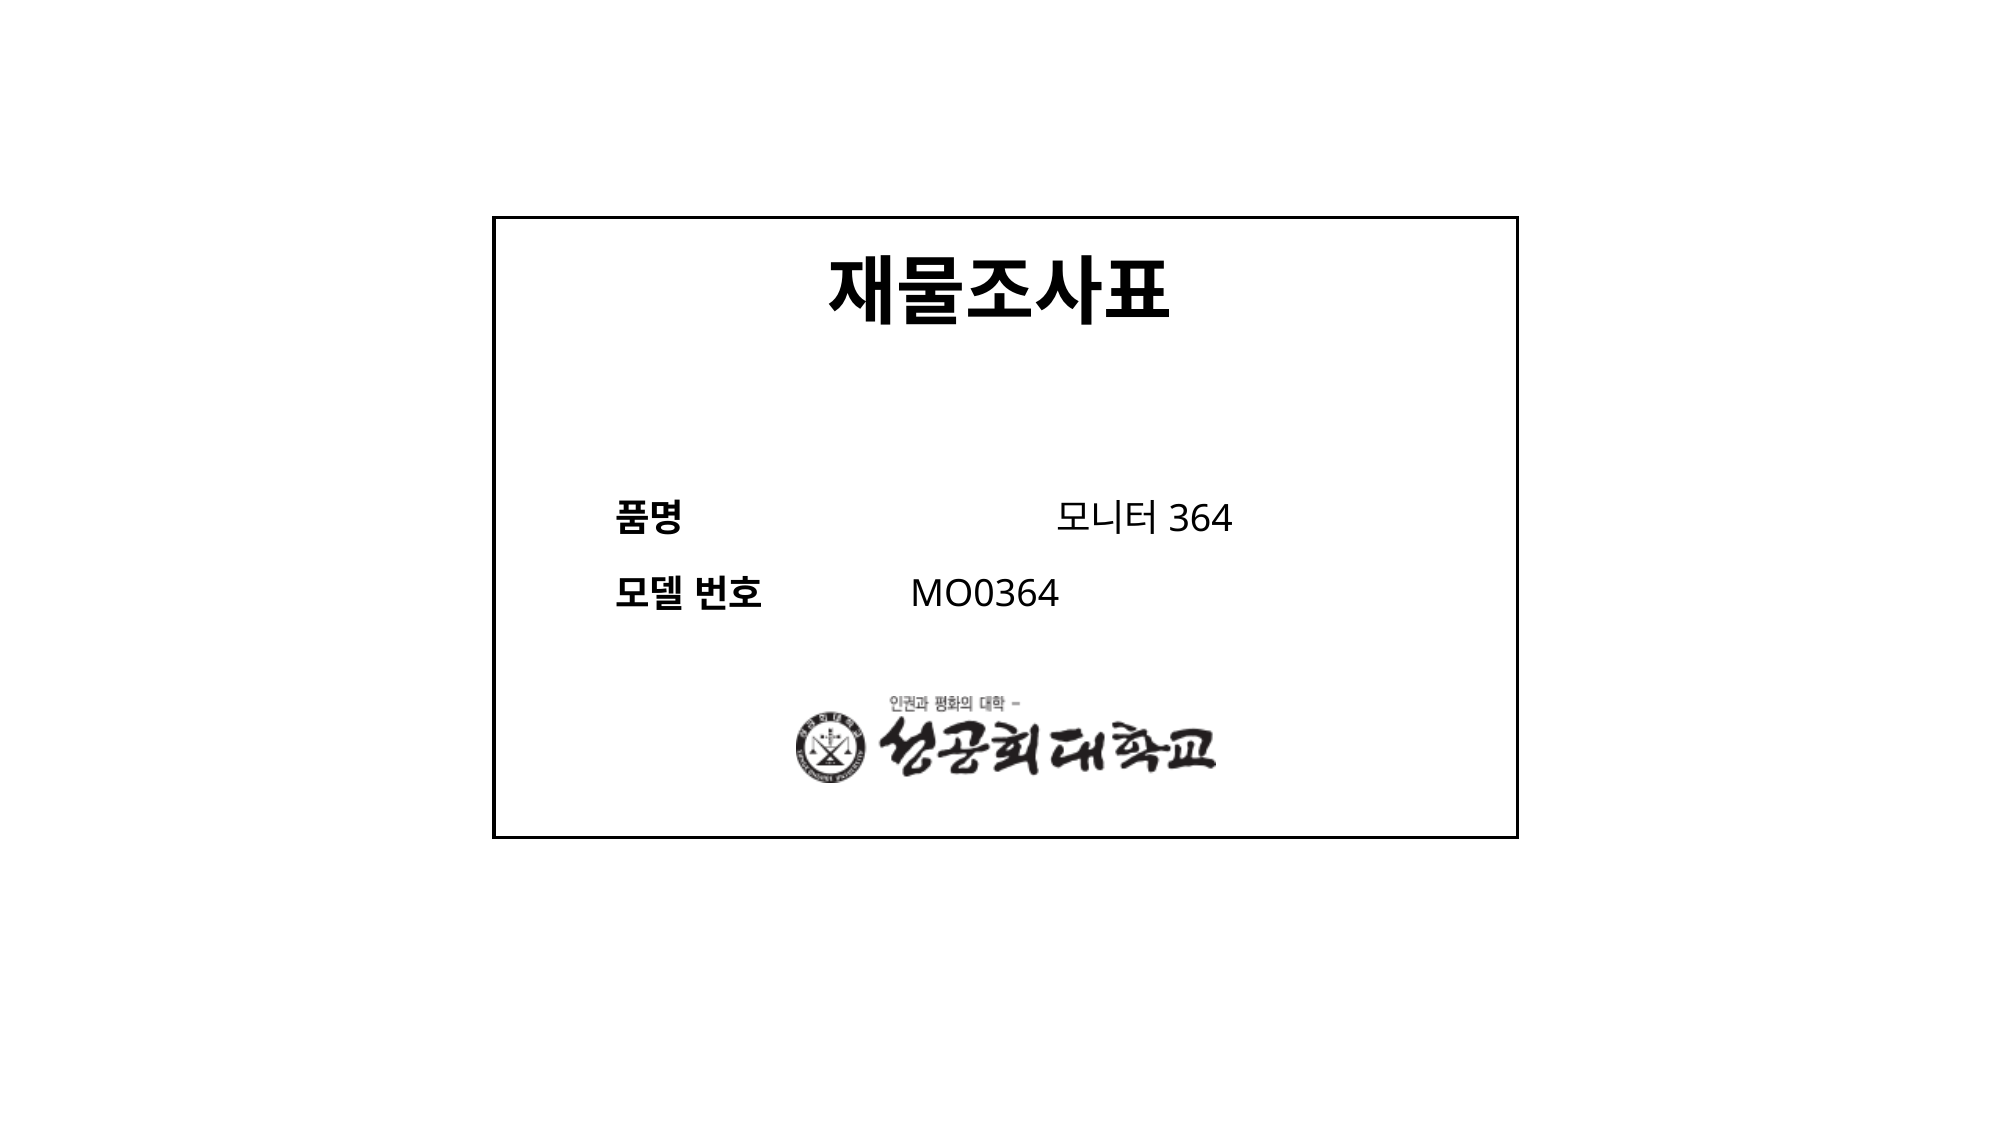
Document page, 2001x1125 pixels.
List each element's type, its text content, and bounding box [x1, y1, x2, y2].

text_box 모니터364 [1041, 486, 1249, 547]
text_box 품명 [600, 486, 820, 547]
text_box MO0364 [895, 561, 1394, 622]
text_box [492, 216, 1519, 839]
text_box 모델 번호 [600, 562, 820, 623]
text_box 재물조사표 [812, 235, 1188, 341]
picture [796, 696, 1216, 784]
